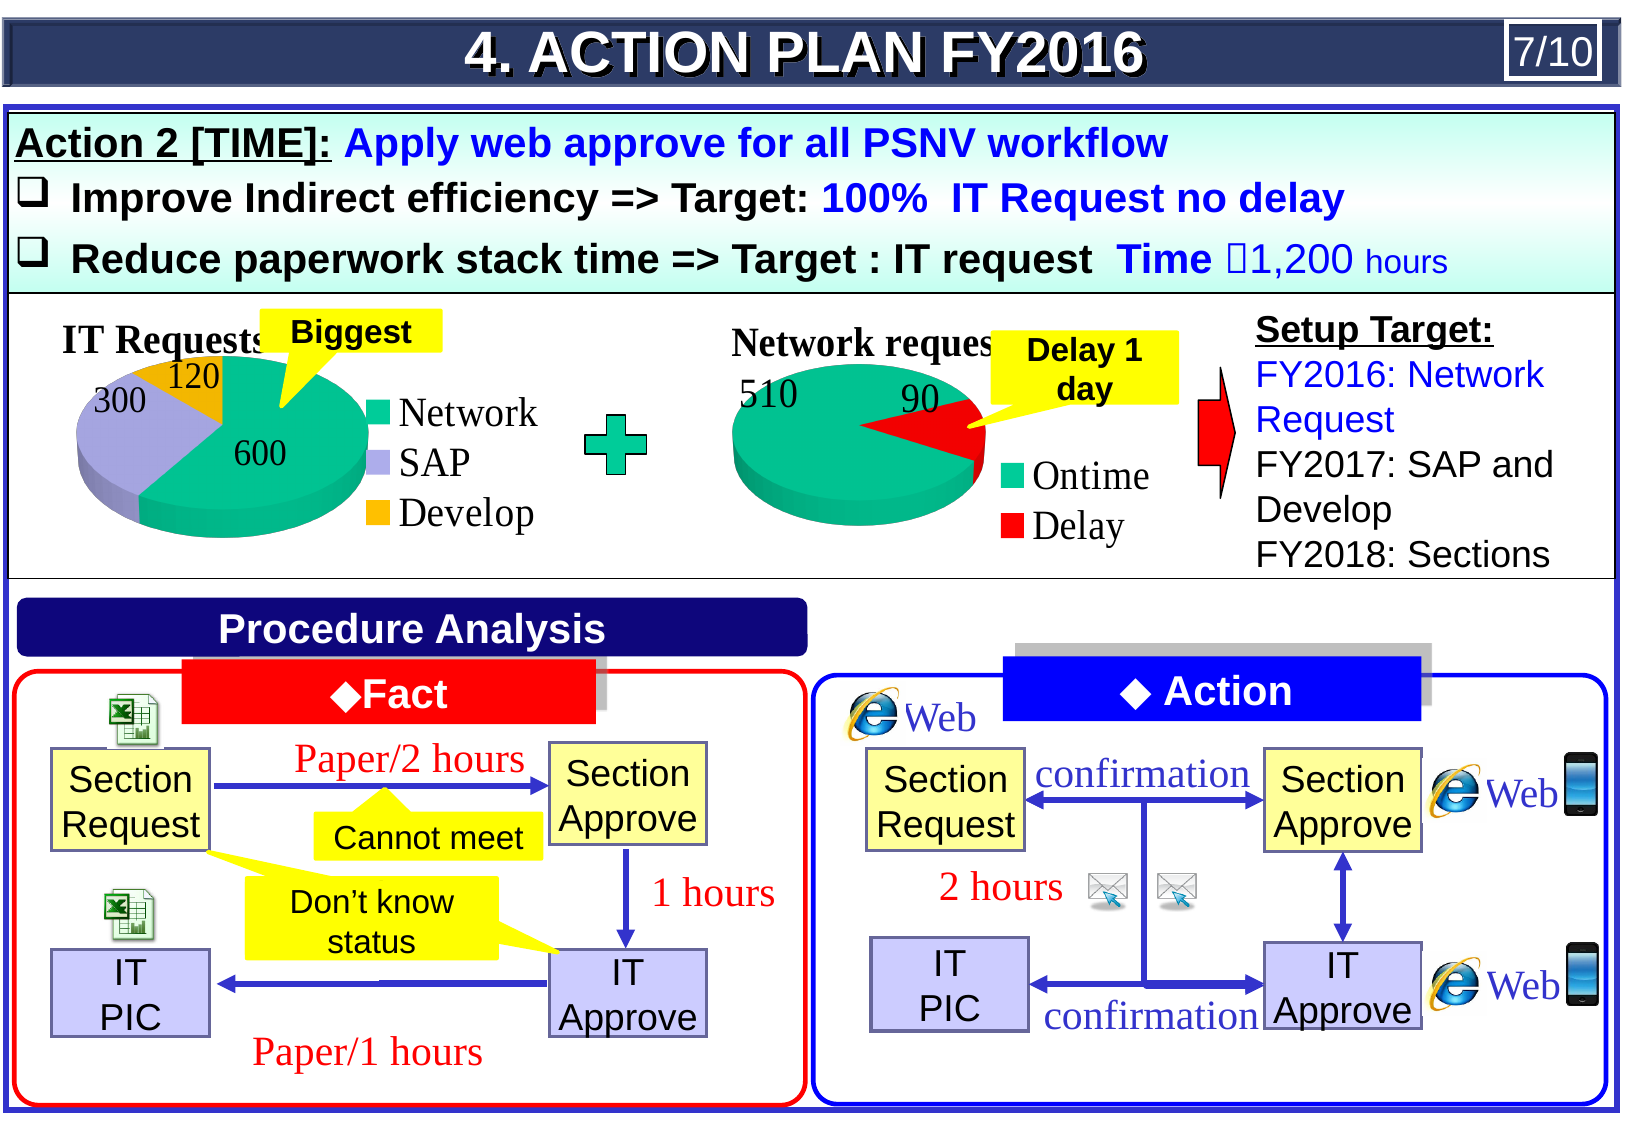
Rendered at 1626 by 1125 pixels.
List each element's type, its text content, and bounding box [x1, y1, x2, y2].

text_box [1198, 367, 1236, 499]
text_box [5, 107, 1618, 1111]
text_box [812, 656, 1607, 1105]
table_cell [9, 294, 1614, 578]
text_box Setup Target: FY2016: Network Request FY2017: SAP and Develop FY2018: Sections [1240, 297, 1625, 583]
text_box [23, 287, 562, 561]
text_box [585, 414, 647, 475]
picture [1565, 942, 1600, 1006]
table_header Action 2 [TIME]: Apply web approve for all PSNV workflow Improve Indirect efficiency => Target: 100% IT Request no delay Reduce paperwork stack time => Target : IT request Time 1,200 hours [9, 114, 1614, 292]
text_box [673, 297, 1186, 591]
picture [1563, 752, 1598, 817]
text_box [1, 13, 1622, 87]
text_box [14, 659, 806, 1106]
text_box Procedure Analysis [16, 597, 808, 657]
